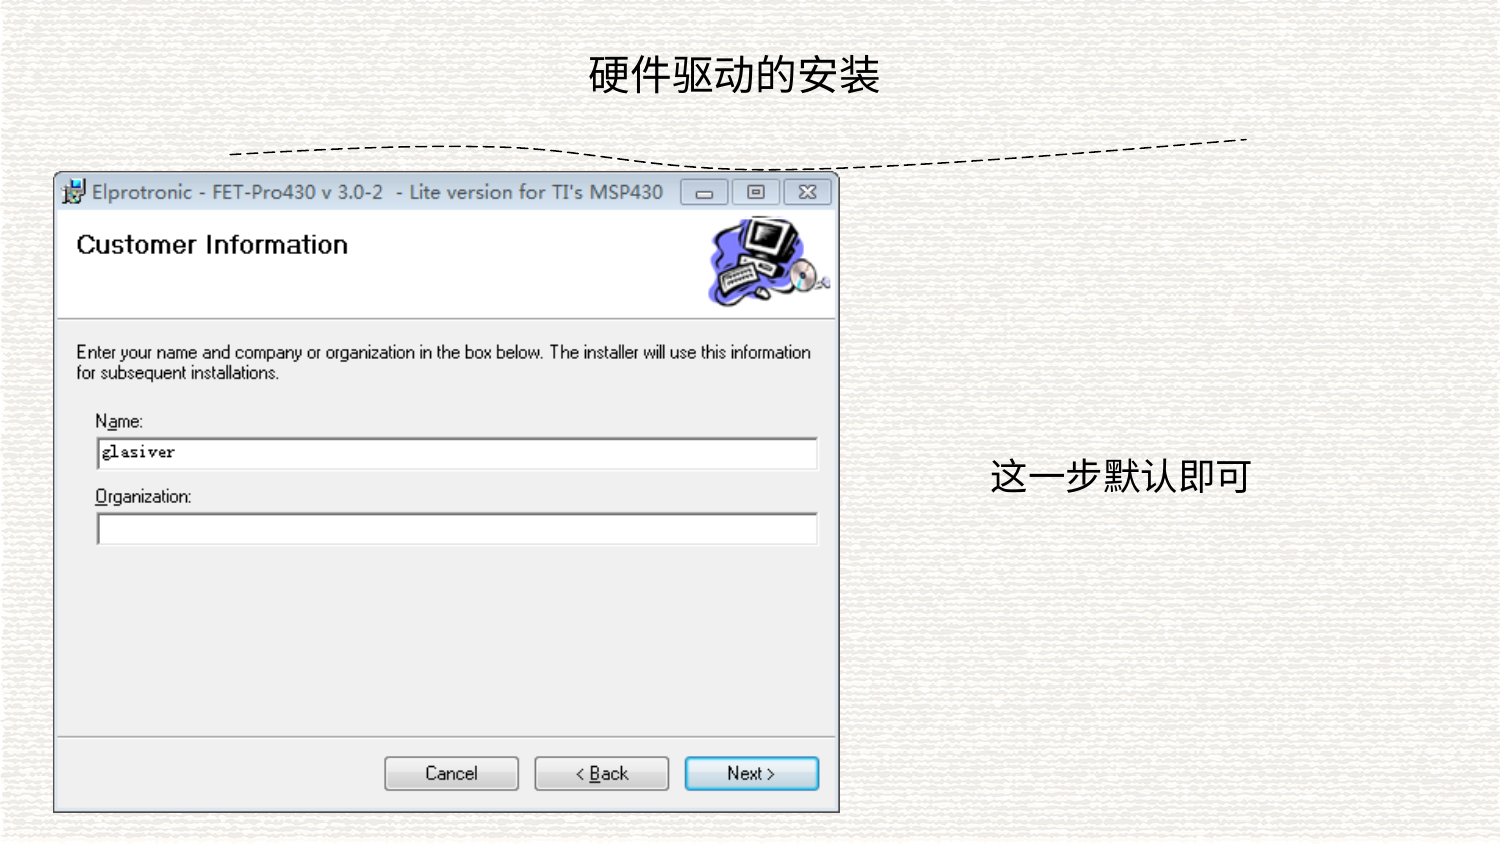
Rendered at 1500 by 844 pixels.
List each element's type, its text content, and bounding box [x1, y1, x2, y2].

picture [0, 0, 1500, 844]
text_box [229, 40, 1247, 170]
text_box 这一步默认即可 [976, 445, 1269, 506]
